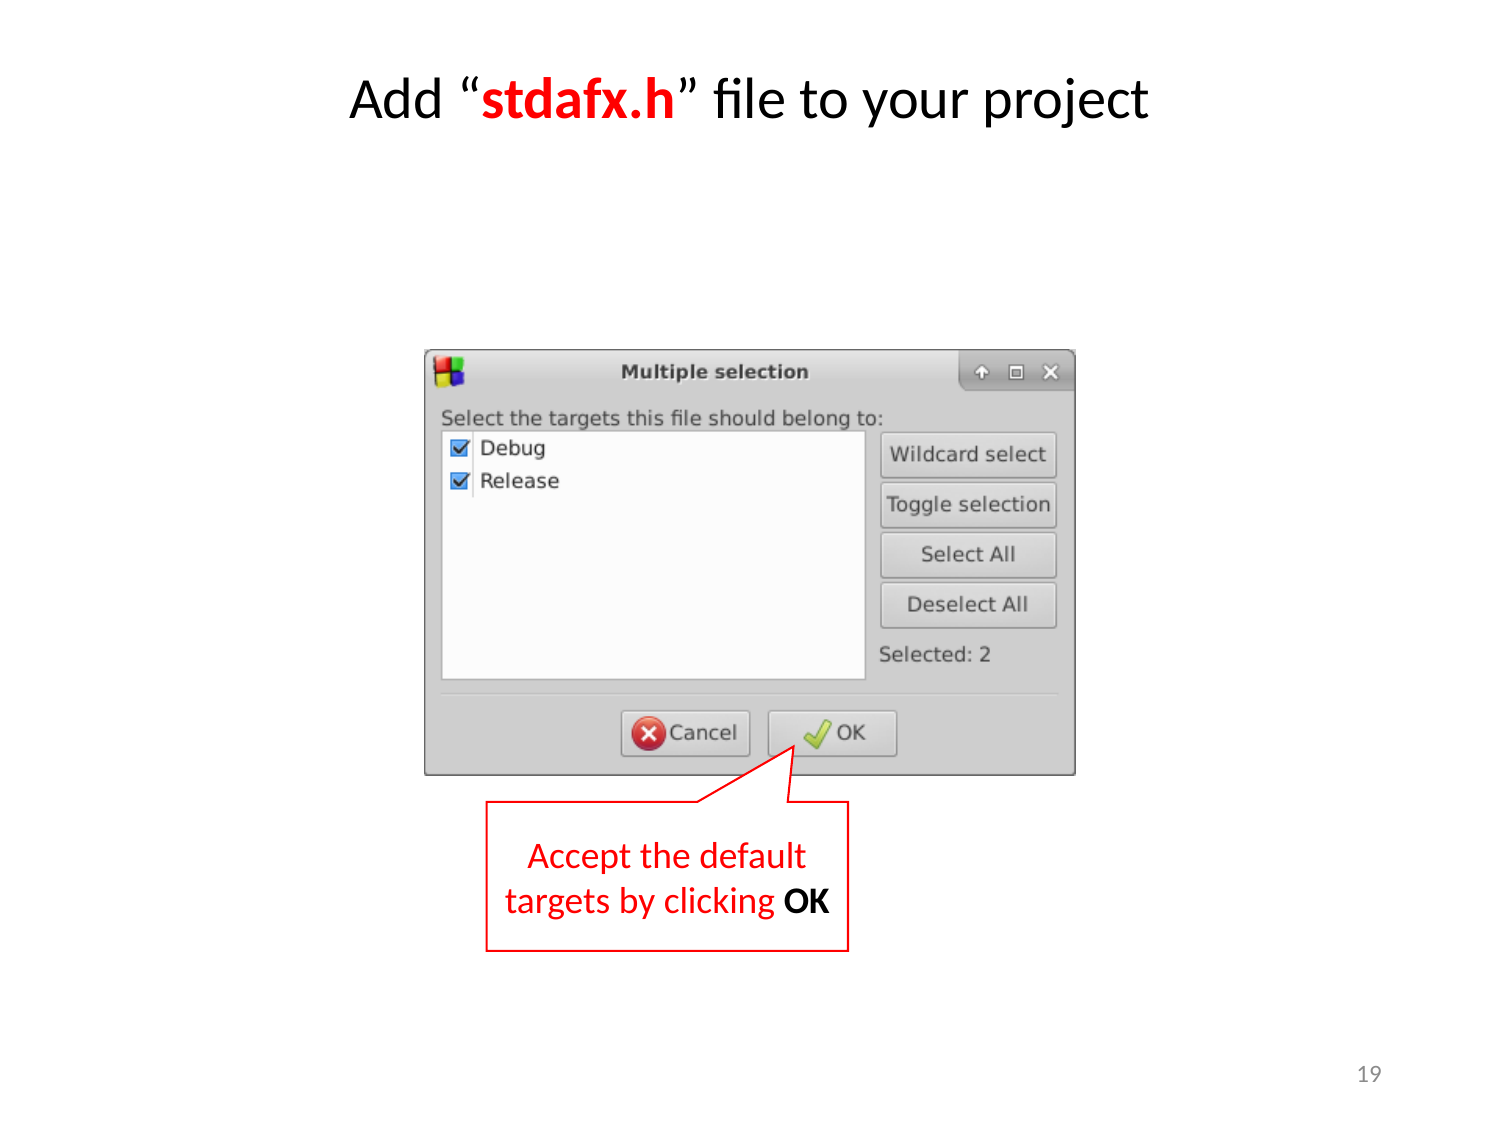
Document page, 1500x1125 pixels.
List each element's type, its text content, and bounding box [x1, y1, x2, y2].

slide_number 19 [1059, 1042, 1397, 1103]
text_box Accept the default targets by clicking OK [485, 776, 850, 952]
picture [424, 349, 1076, 776]
text_box Add “stdafx.h” file to your project [171, 52, 1329, 138]
